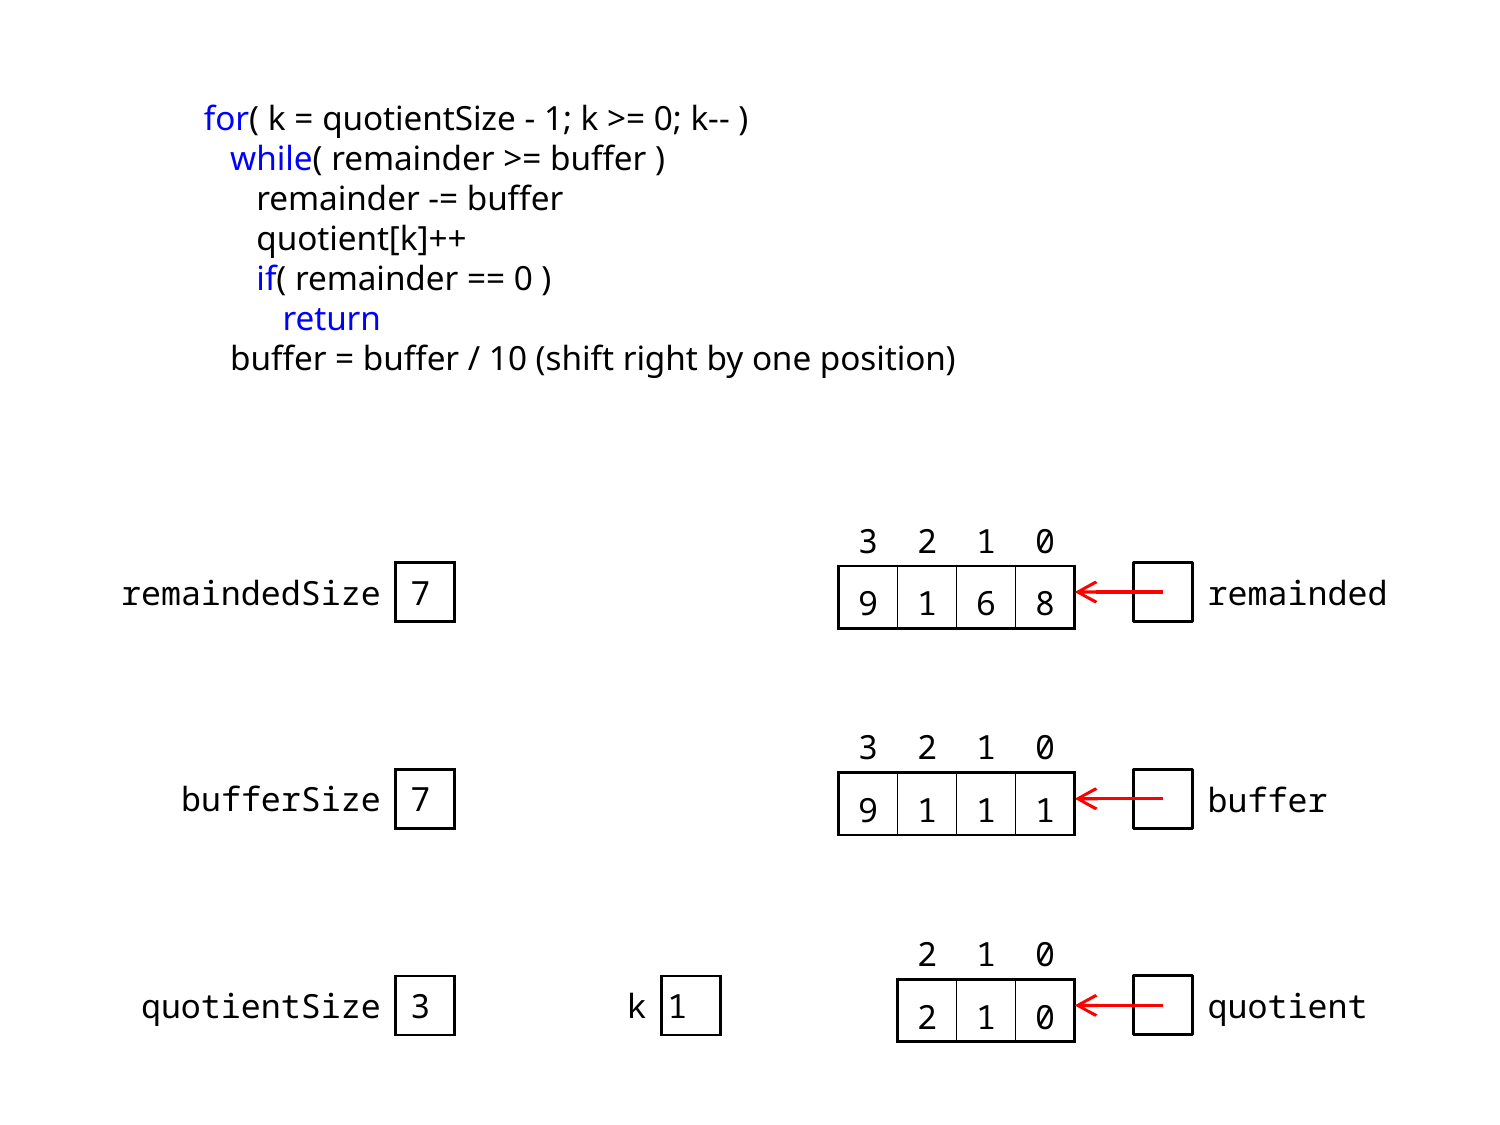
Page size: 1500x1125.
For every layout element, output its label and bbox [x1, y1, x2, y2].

table_cell [898, 567, 956, 627]
table_cell [1016, 774, 1073, 834]
table_header [397, 564, 453, 620]
text_box [1074, 974, 1400, 1037]
table_cell [840, 774, 897, 834]
table_header [159, 769, 394, 828]
table_cell [898, 774, 956, 834]
table_header [397, 977, 453, 1034]
table_cell [1016, 567, 1073, 627]
table_cell [899, 981, 956, 1040]
table_header [397, 771, 453, 827]
list [188, 89, 1312, 475]
table_header [839, 710, 1075, 771]
table_cell [1016, 981, 1073, 1040]
table_header [898, 917, 1075, 978]
table_cell [957, 981, 1015, 1040]
table_header [602, 976, 660, 1035]
table_header [100, 563, 394, 622]
table_header [100, 976, 394, 1035]
table_cell [840, 567, 897, 627]
text_box [1074, 560, 1430, 624]
table_header [839, 503, 1075, 565]
table_header [663, 977, 719, 1034]
text_box [1074, 767, 1341, 830]
table_cell [957, 774, 1015, 834]
table_cell [957, 567, 1015, 627]
